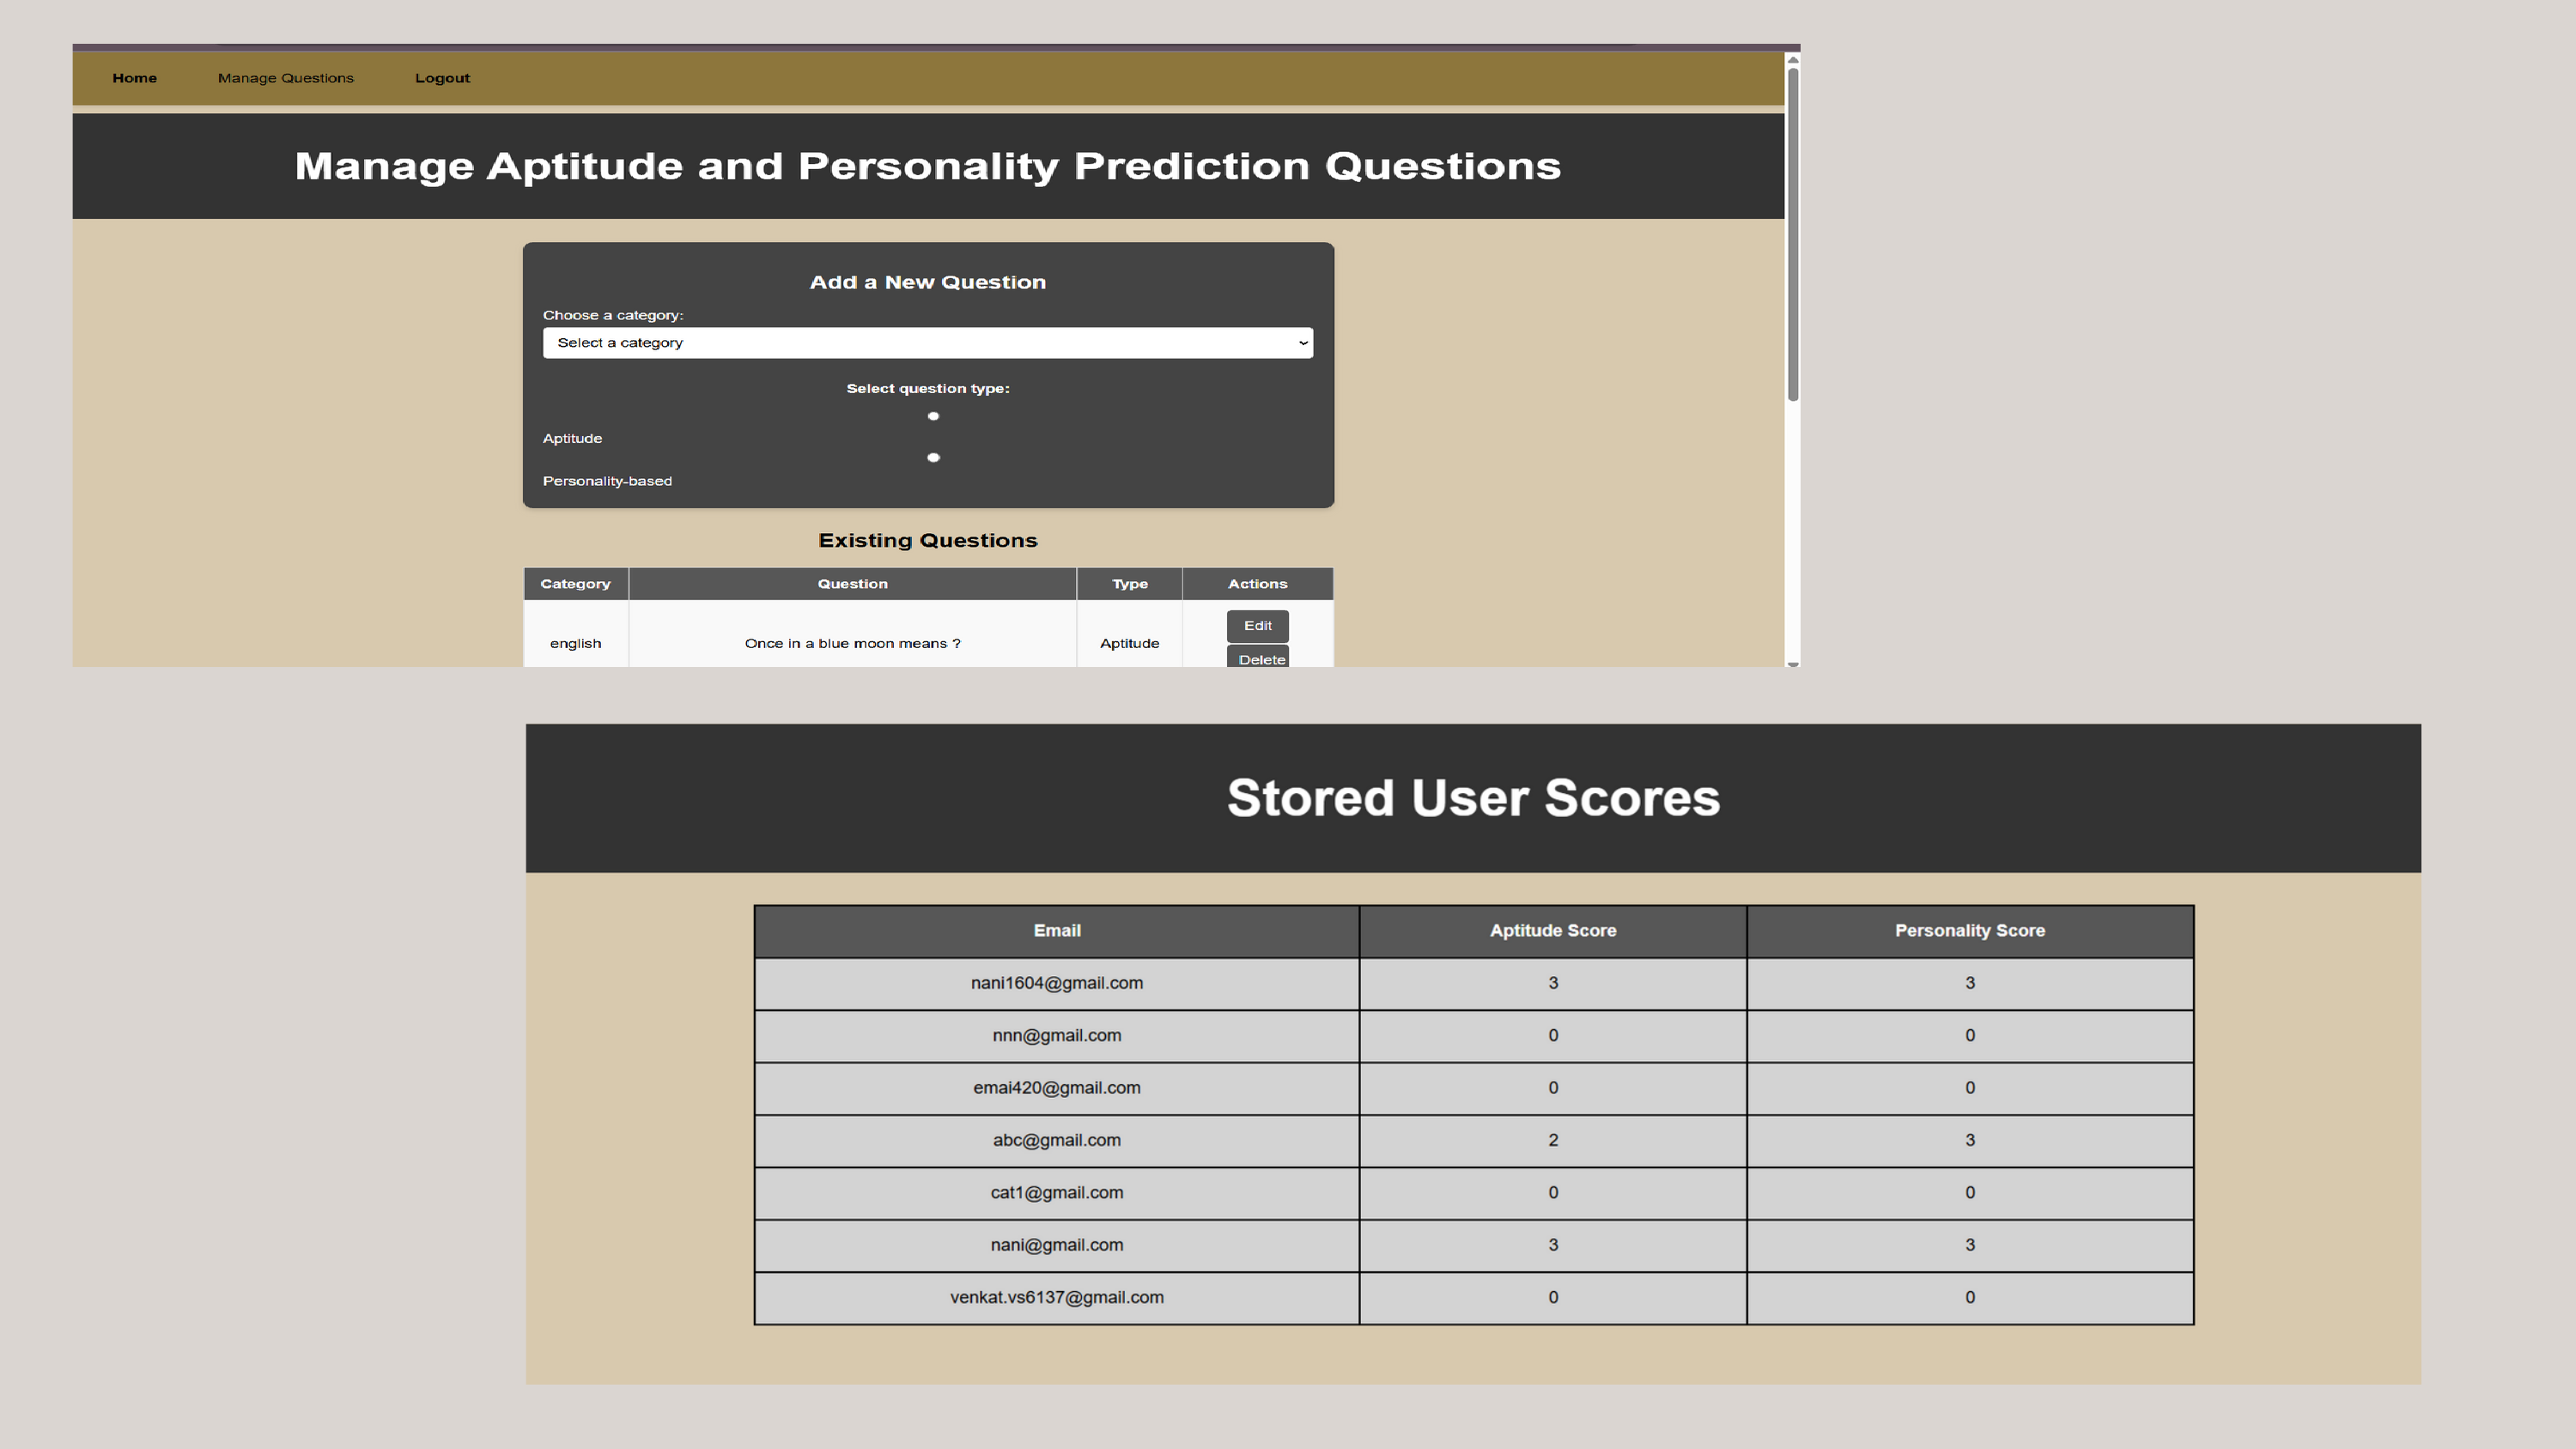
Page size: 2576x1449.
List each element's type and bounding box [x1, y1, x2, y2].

text_box [72, 44, 1801, 667]
text_box [526, 724, 2421, 1385]
